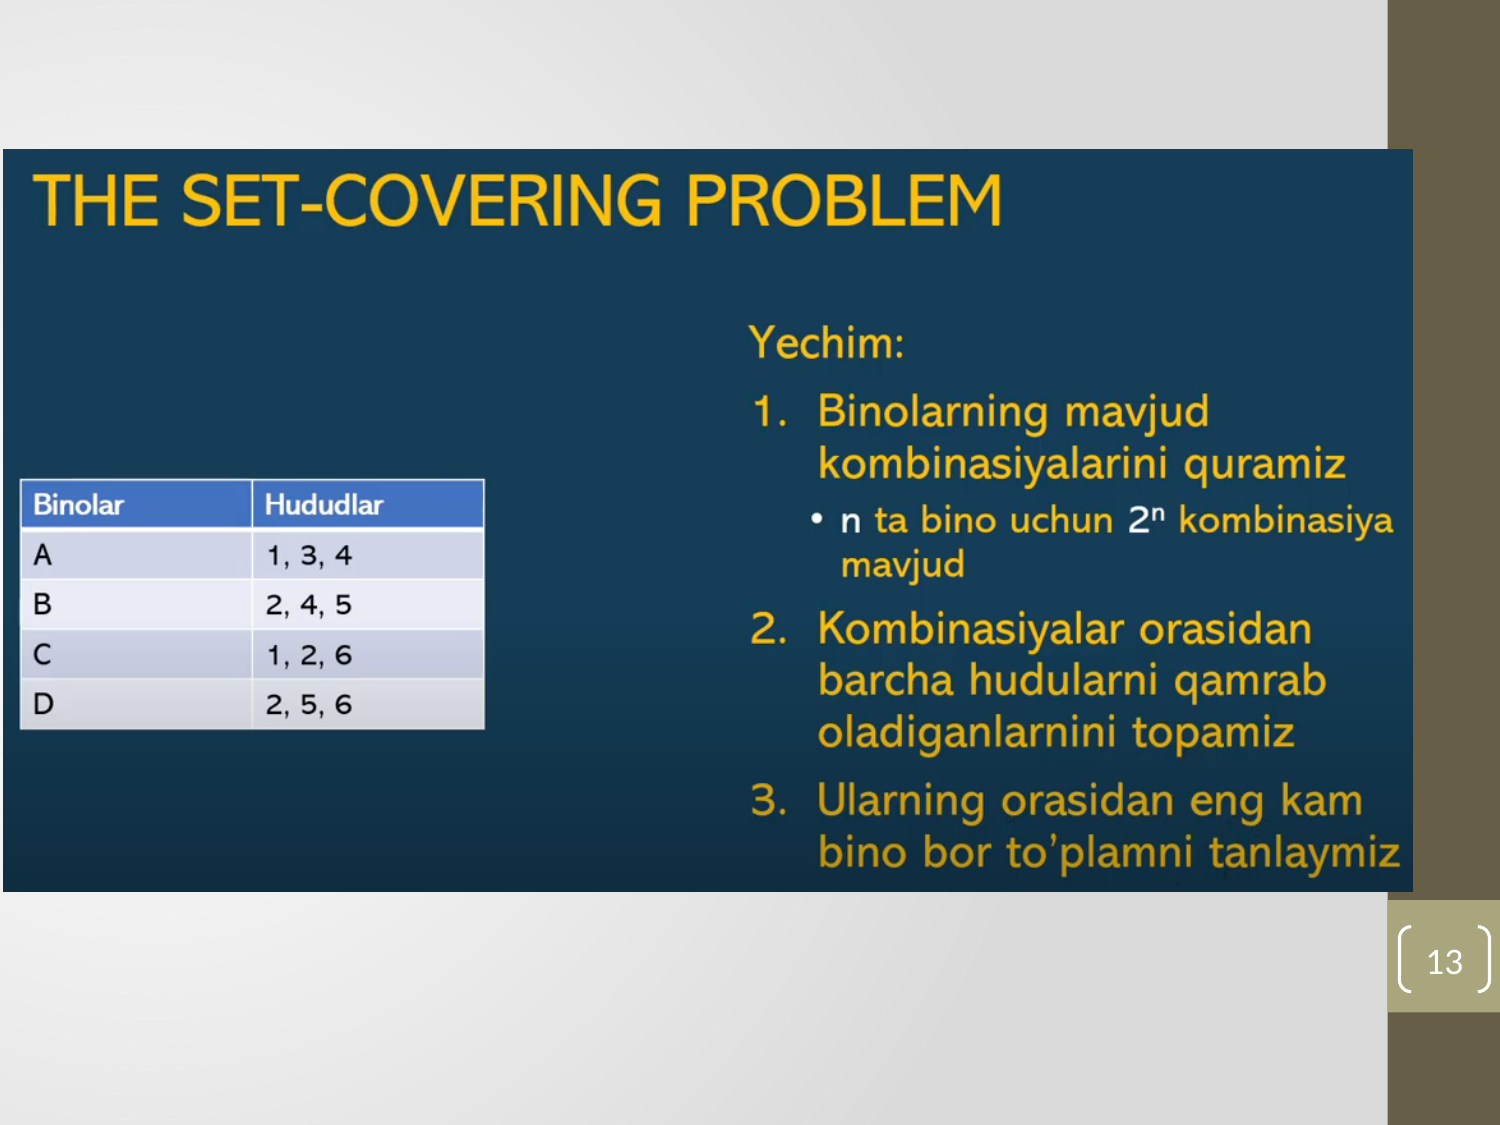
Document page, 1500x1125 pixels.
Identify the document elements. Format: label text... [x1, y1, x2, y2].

picture [3, 149, 1413, 892]
slide_number 13 [1397, 925, 1492, 994]
